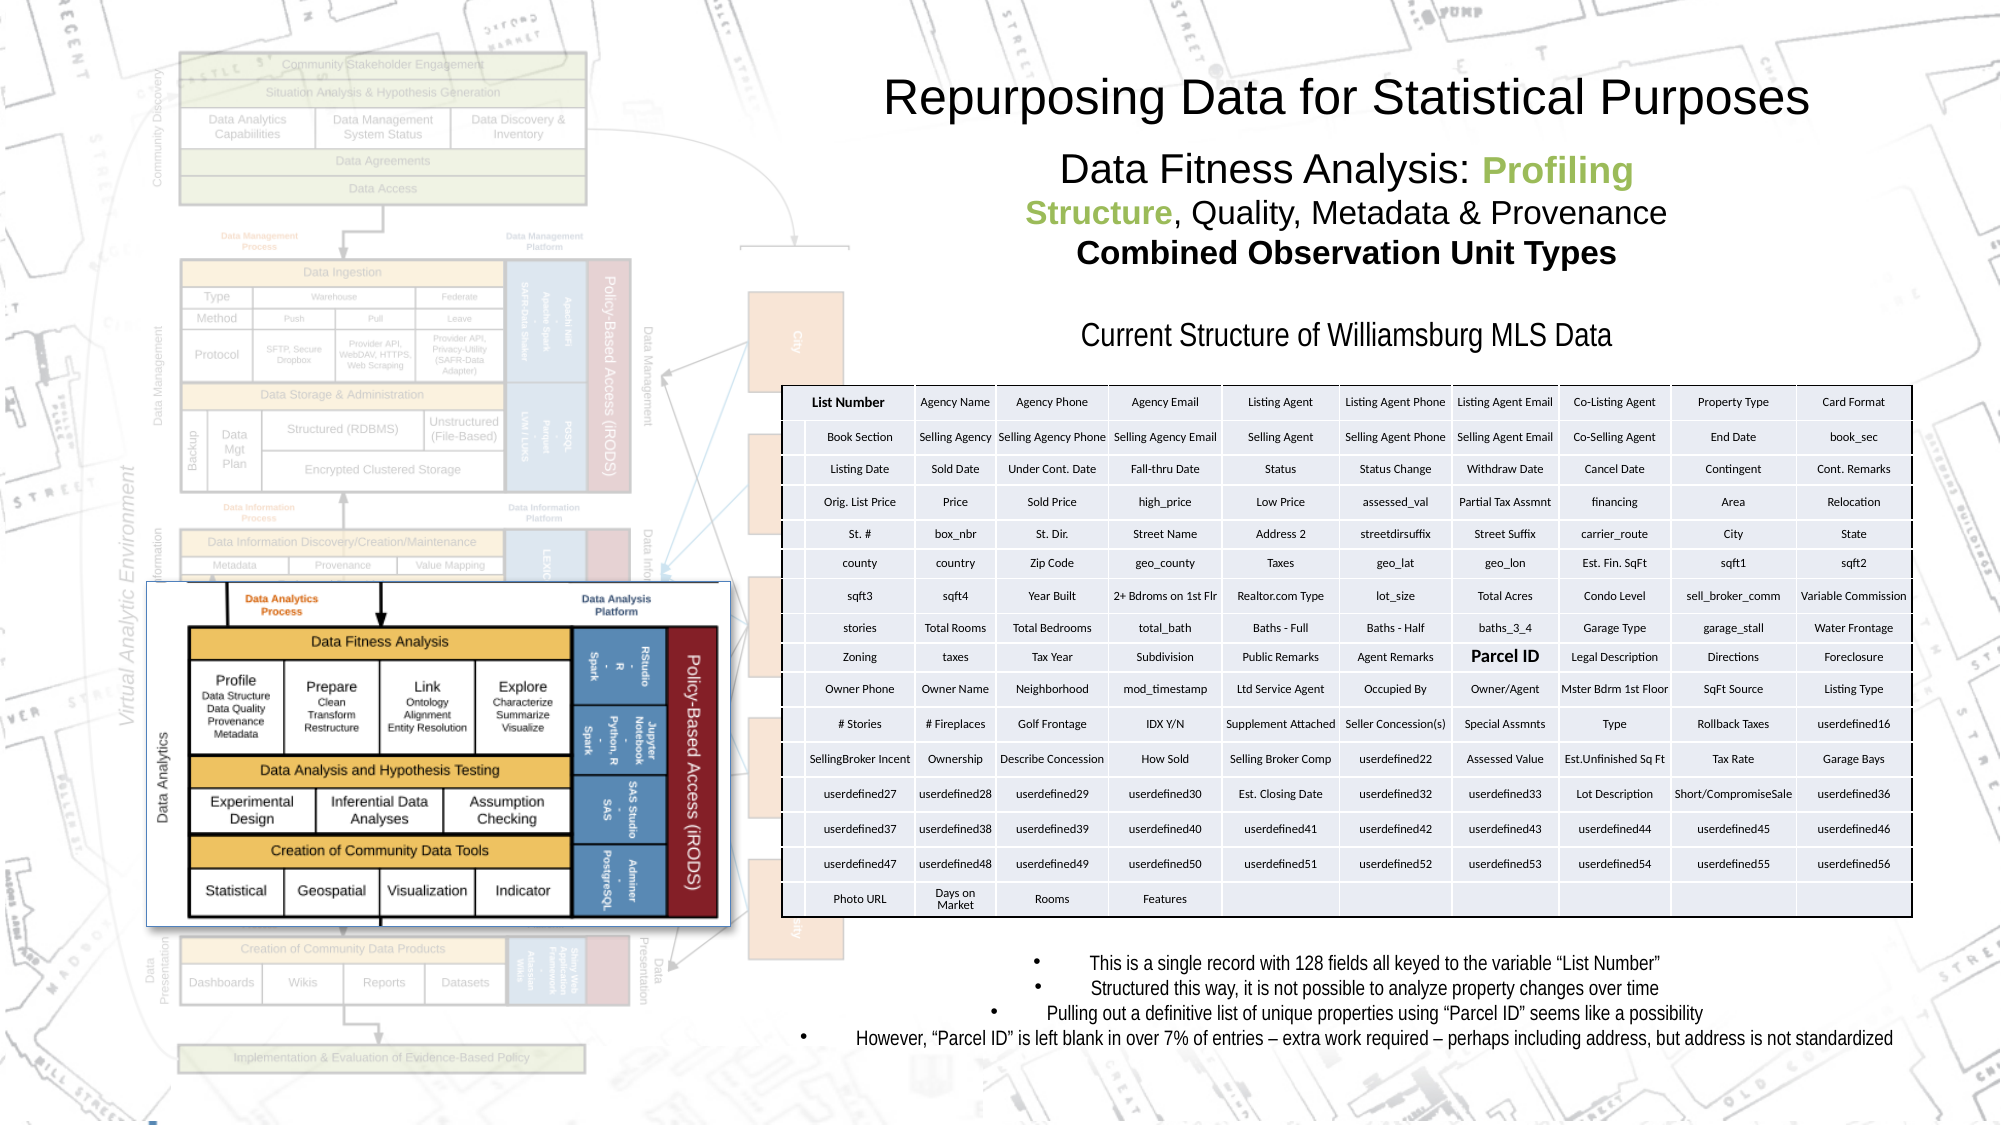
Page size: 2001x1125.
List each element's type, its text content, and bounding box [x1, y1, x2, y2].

table_cell garage_stall [1672, 614, 1796, 642]
table_cell userdefined53 [1453, 848, 1558, 881]
table_cell Selling Agent Email [1453, 421, 1558, 454]
table_cell Rollback Taxes [1672, 708, 1796, 741]
table_cell userdefined42 [1340, 813, 1451, 846]
table_cell sqft4 [916, 579, 995, 613]
table_cell country [916, 550, 995, 578]
table_cell Area [1672, 486, 1796, 519]
table_cell total_bath [1109, 614, 1221, 642]
table_cell Price [916, 486, 995, 519]
table_cell [1560, 883, 1670, 916]
table_cell userdefined22 [1340, 743, 1451, 776]
table_cell userdefined29 [997, 778, 1108, 811]
table_cell Describe Concession [997, 743, 1108, 776]
table_header Agency Name [916, 386, 995, 420]
table_cell userdefined33 [1453, 778, 1558, 811]
table_cell Low Price [1223, 486, 1339, 519]
table_cell Days on Market [916, 883, 995, 916]
table_cell St. Dir. [997, 521, 1108, 548]
table_cell userdefined44 [1560, 813, 1670, 846]
table_cell userdefined52 [1340, 848, 1451, 881]
table_cell Parcel ID [1453, 644, 1558, 671]
table_cell userdefined27 [905, 778, 914, 811]
table_cell Water Frontage [1797, 614, 1911, 642]
table_cell Listing Date [905, 456, 914, 484]
table_cell userdefined16 [1797, 708, 1911, 741]
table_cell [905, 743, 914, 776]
table_cell Listing Type [1797, 673, 1911, 706]
table_cell Lot Description [1560, 778, 1670, 811]
table_cell Subdivision [1109, 644, 1221, 671]
table_cell Cont. Remarks [1797, 456, 1911, 484]
table_cell End Date [1672, 421, 1796, 454]
table_cell Est.Unfinished Sq Ft [1560, 743, 1670, 776]
table_cell IDX Y/N [1109, 708, 1221, 741]
table_cell sqft1 [1672, 550, 1796, 578]
table_header Listing Agent [1223, 386, 1339, 420]
table_cell Tax Rate [1672, 743, 1796, 776]
table_header Agency Email [1109, 386, 1221, 420]
table_cell Taxes [1223, 550, 1339, 578]
table_cell Zoning [905, 644, 914, 671]
table_cell [1453, 883, 1558, 916]
table_cell SqFt Source [1672, 673, 1796, 706]
table_cell Features [1109, 883, 1221, 916]
table_header List Number [905, 386, 914, 420]
table_cell State [1797, 521, 1911, 548]
table_cell userdefined47 [905, 848, 914, 881]
table_cell Owner Phone [905, 673, 914, 706]
table_cell Golf Frontage [997, 708, 1108, 741]
table_cell Owner/Agent [1453, 673, 1558, 706]
table_header Listing Agent Email [1453, 386, 1558, 420]
table_cell Relocation [1797, 486, 1911, 519]
table_cell [1340, 883, 1451, 916]
text_box This is a single record with 128 fields all keyed to the variable “List Number” Structured this way, it is not possible to analyze property changes over time Pulling out a definitive list of unique properties using “Parcel ID” seems like a possibility However, “Parcel ID” is left blank in over 7% of entries – extra work required – perhaps including address, but address is not standardized [905, 941, 1912, 1057]
table_cell assessed_val [1340, 486, 1451, 519]
table_cell Selling Agency Email [1109, 421, 1221, 454]
table_cell Condo Level [1560, 579, 1670, 613]
table_cell geo_lat [1340, 550, 1451, 578]
table_cell taxes [916, 644, 995, 671]
table_header Card Format [1797, 386, 1911, 420]
table_cell county [905, 550, 914, 578]
table_cell Garage Type [1560, 614, 1670, 642]
table_cell Directions [1672, 644, 1796, 671]
table_cell Total Acres [1453, 579, 1558, 613]
table_cell streetdirsuffix [1340, 521, 1451, 548]
table_cell Est. Closing Date [1223, 778, 1339, 811]
table_cell Public Remarks [1223, 644, 1339, 671]
table_cell userdefined37 [905, 813, 914, 846]
table_cell financing [1560, 486, 1670, 519]
table_cell userdefined39 [997, 813, 1108, 846]
table_header Property Type [1672, 386, 1796, 420]
table_cell baths_3_4 [1453, 614, 1558, 642]
table_header Listing Agent Phone [1340, 386, 1451, 420]
table_cell Legal Description [1560, 644, 1670, 671]
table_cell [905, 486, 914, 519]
table_cell book_sec [1797, 421, 1911, 454]
table_cell Occupied By [1340, 673, 1451, 706]
table_cell Contingent [1672, 456, 1796, 484]
table_cell City [1672, 521, 1796, 548]
table_cell Baths - Full [1223, 614, 1339, 642]
table_cell Type [1560, 708, 1670, 741]
table_cell userdefined43 [1453, 813, 1558, 846]
table_cell Baths - Half [1340, 614, 1451, 642]
table_cell Supplement Attached [1223, 708, 1339, 741]
table_cell userdefined41 [1223, 813, 1339, 846]
table_cell Seller Concession(s) [1340, 708, 1451, 741]
table_cell Total Rooms [916, 614, 995, 642]
table_cell Sold Date [916, 456, 995, 484]
table_cell How Sold [1109, 743, 1221, 776]
table_cell Year Built [997, 579, 1108, 613]
picture [0, 0, 2001, 1125]
table_cell # Stories [905, 708, 914, 741]
table_cell geo_county [1109, 550, 1221, 578]
table_cell lot_size [1340, 579, 1451, 613]
table_cell sell_broker_comm [1672, 579, 1796, 613]
table_cell sqft3 [905, 579, 914, 613]
table_cell high_price [1109, 486, 1221, 519]
table_cell Total Bedrooms [997, 614, 1108, 642]
table_cell Garage Bays [1797, 743, 1911, 776]
table_cell Selling Agency Phone [997, 421, 1108, 454]
table_header Agency Phone [997, 386, 1108, 420]
table_cell Ownership [916, 743, 995, 776]
table_cell userdefined46 [1797, 813, 1911, 846]
table_cell Foreclosure [1797, 644, 1911, 671]
table_cell sqft2 [1797, 550, 1911, 578]
text_box Current Structure of Williamsburg MLS Data [905, 305, 1828, 361]
table_cell geo_lon [1453, 550, 1558, 578]
table_cell userdefined28 [916, 778, 995, 811]
table_cell Owner Name [916, 673, 995, 706]
table_cell Mster Bdrm 1st Floor [1560, 673, 1670, 706]
table_cell Selling Agent [1223, 421, 1339, 454]
table_cell userdefined30 [1109, 778, 1221, 811]
table_cell [1672, 883, 1796, 916]
table_cell Assessed Value [1453, 743, 1558, 776]
table_cell userdefined54 [1560, 848, 1670, 881]
table_cell Selling Agent Phone [1340, 421, 1451, 454]
table_cell userdefined48 [916, 848, 995, 881]
table_cell Street Name [1109, 521, 1221, 548]
table_cell Sold Price [997, 486, 1108, 519]
table_cell Ltd Service Agent [1223, 673, 1339, 706]
table_cell Partial Tax Assmnt [1453, 486, 1558, 519]
table_cell St. # [905, 521, 914, 548]
table_cell Fall-thru Date [1109, 456, 1221, 484]
table_cell Realtor.com Type [1223, 579, 1339, 613]
table_cell userdefined38 [916, 813, 995, 846]
table_cell # Fireplaces [916, 708, 995, 741]
table_cell Zip Code [997, 550, 1108, 578]
table_cell Rooms [997, 883, 1108, 916]
table_cell userdefined55 [1672, 848, 1796, 881]
table_cell 2+ Bdroms on 1st Flr [1109, 579, 1221, 613]
table_cell Status [1223, 456, 1339, 484]
table_cell userdefined40 [1109, 813, 1221, 846]
table_cell [1223, 883, 1339, 916]
table_cell Street Suffix [1453, 521, 1558, 548]
table_cell Short/CompromiseSale [1672, 778, 1796, 811]
table_cell Variable Commission [1797, 579, 1911, 613]
table_cell Agent Remarks [1340, 644, 1451, 671]
table_cell Co-Selling Agent [1560, 421, 1670, 454]
table_cell Special Assmnts [1453, 708, 1558, 741]
table_cell Book Section [905, 421, 914, 454]
table_cell box_nbr [916, 521, 995, 548]
table_cell Tax Year [997, 644, 1108, 671]
table_cell Withdraw Date [1453, 456, 1558, 484]
table_cell carrier_route [1560, 521, 1670, 548]
table_cell userdefined32 [1340, 778, 1451, 811]
table_cell Cancel Date [1560, 456, 1670, 484]
table_cell Status Change [1340, 456, 1451, 484]
table_cell Address 2 [1223, 521, 1339, 548]
table_cell Neighborhood [997, 673, 1108, 706]
table_cell Selling Broker Comp [1223, 743, 1339, 776]
table_cell Est. Fin. SqFt [1560, 550, 1670, 578]
table_header Co-Listing Agent [1560, 386, 1670, 420]
table_cell stories [905, 614, 914, 642]
table_cell userdefined49 [997, 848, 1108, 881]
table_cell Photo URL [905, 883, 914, 916]
table_cell userdefined51 [1223, 848, 1339, 881]
table_cell Under Cont. Date [997, 456, 1108, 484]
table_cell [1797, 883, 1911, 916]
table_cell mod_timestamp [1109, 673, 1221, 706]
table_cell userdefined45 [1672, 813, 1796, 846]
table_cell userdefined36 [1797, 778, 1911, 811]
table_cell Selling Agency [916, 421, 995, 454]
table_cell userdefined50 [1109, 848, 1221, 881]
table_cell userdefined56 [1797, 848, 1911, 881]
text_box Repurposing Data for Statistical Purposes Data Fitness Analysis: Profiling Structure, Quality, Metadata & Provenance Combined Observation Unit Types [905, 56, 1934, 279]
